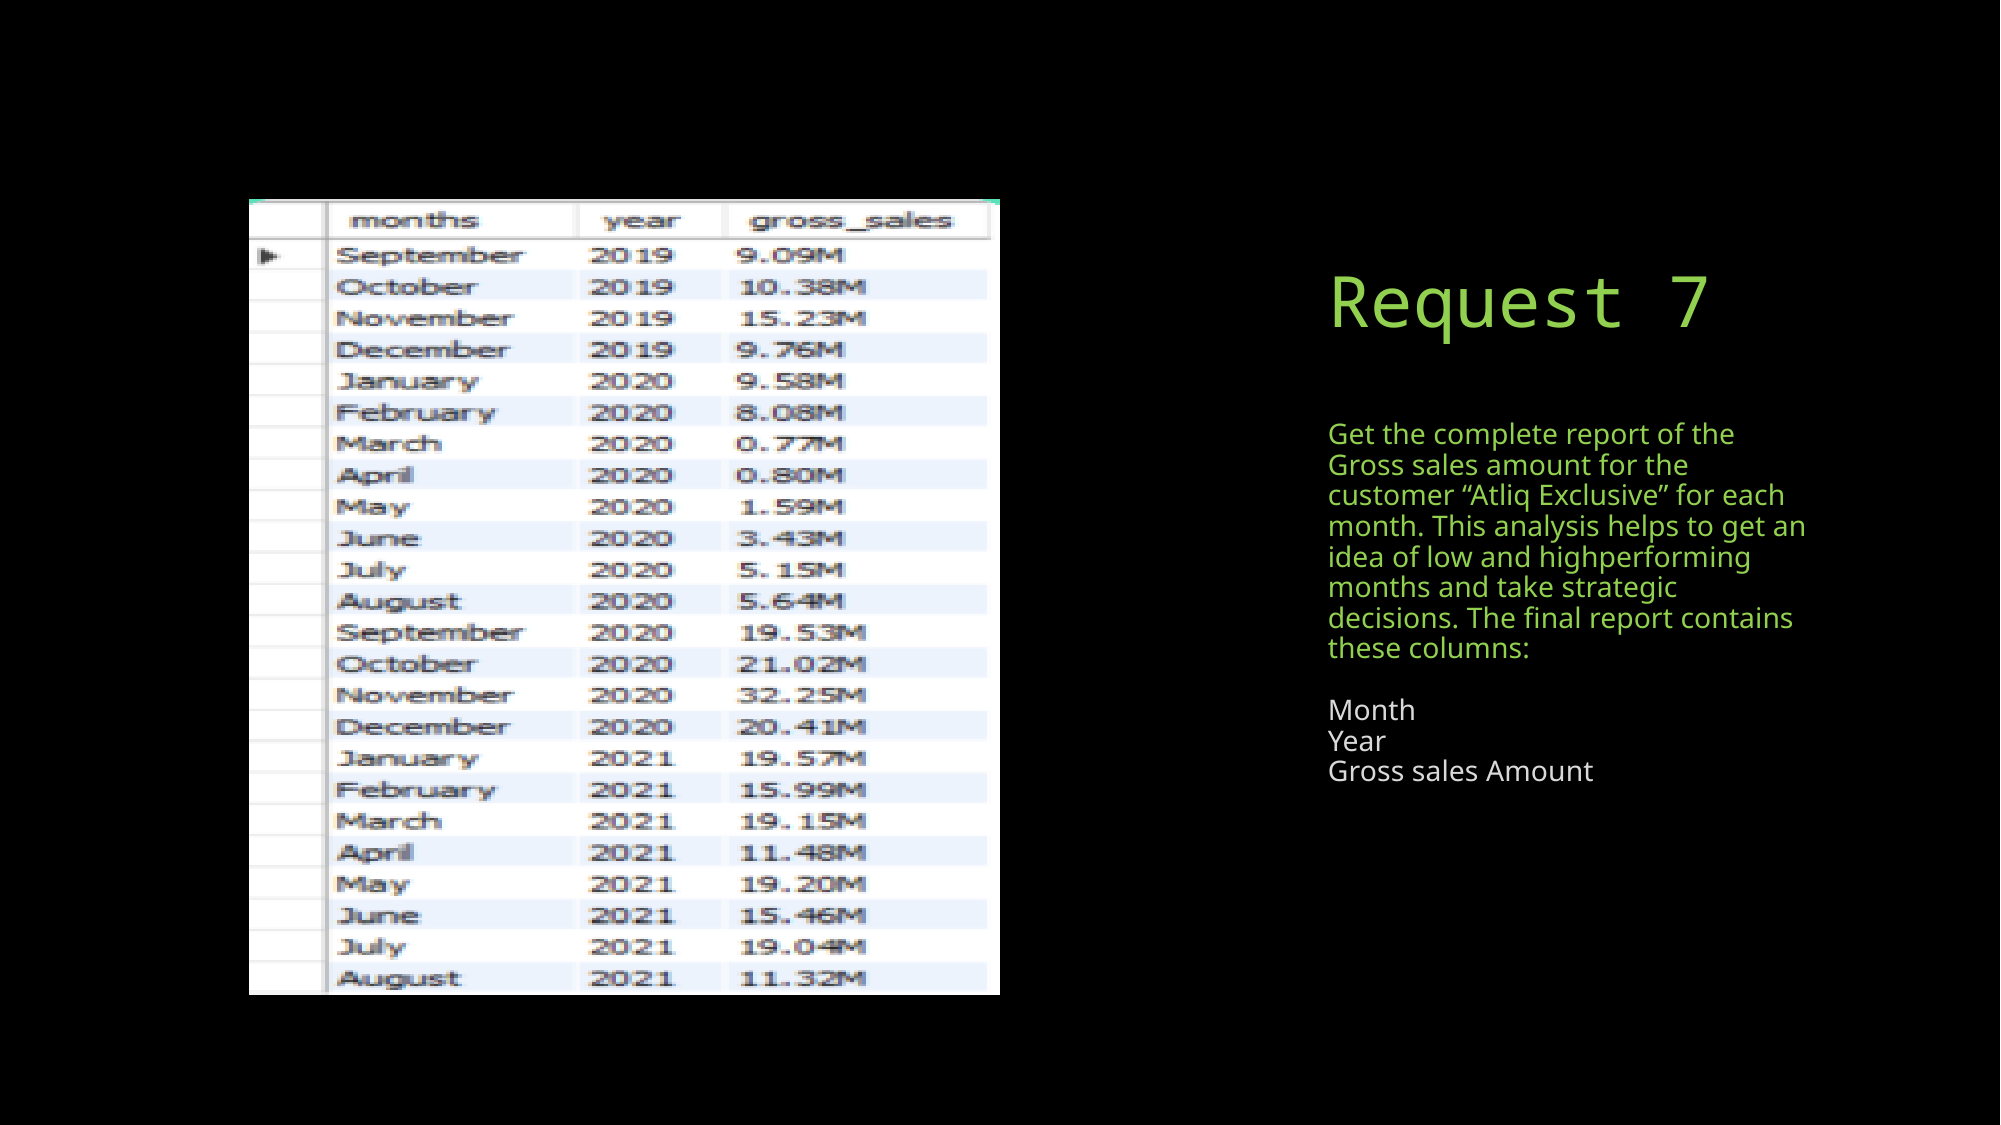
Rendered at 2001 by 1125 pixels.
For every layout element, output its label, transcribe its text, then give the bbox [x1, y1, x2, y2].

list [249, 199, 1000, 995]
list Get the complete report of the Gross sales amount for the customer “Atliq Exclusive” for each month. This analysis helps to get an idea of low and highperforming months and take strategic decisions. The final report contains these columns: Month Year Gross sales Amount [1312, 412, 1826, 800]
title Request 7 [1313, 200, 1826, 350]
